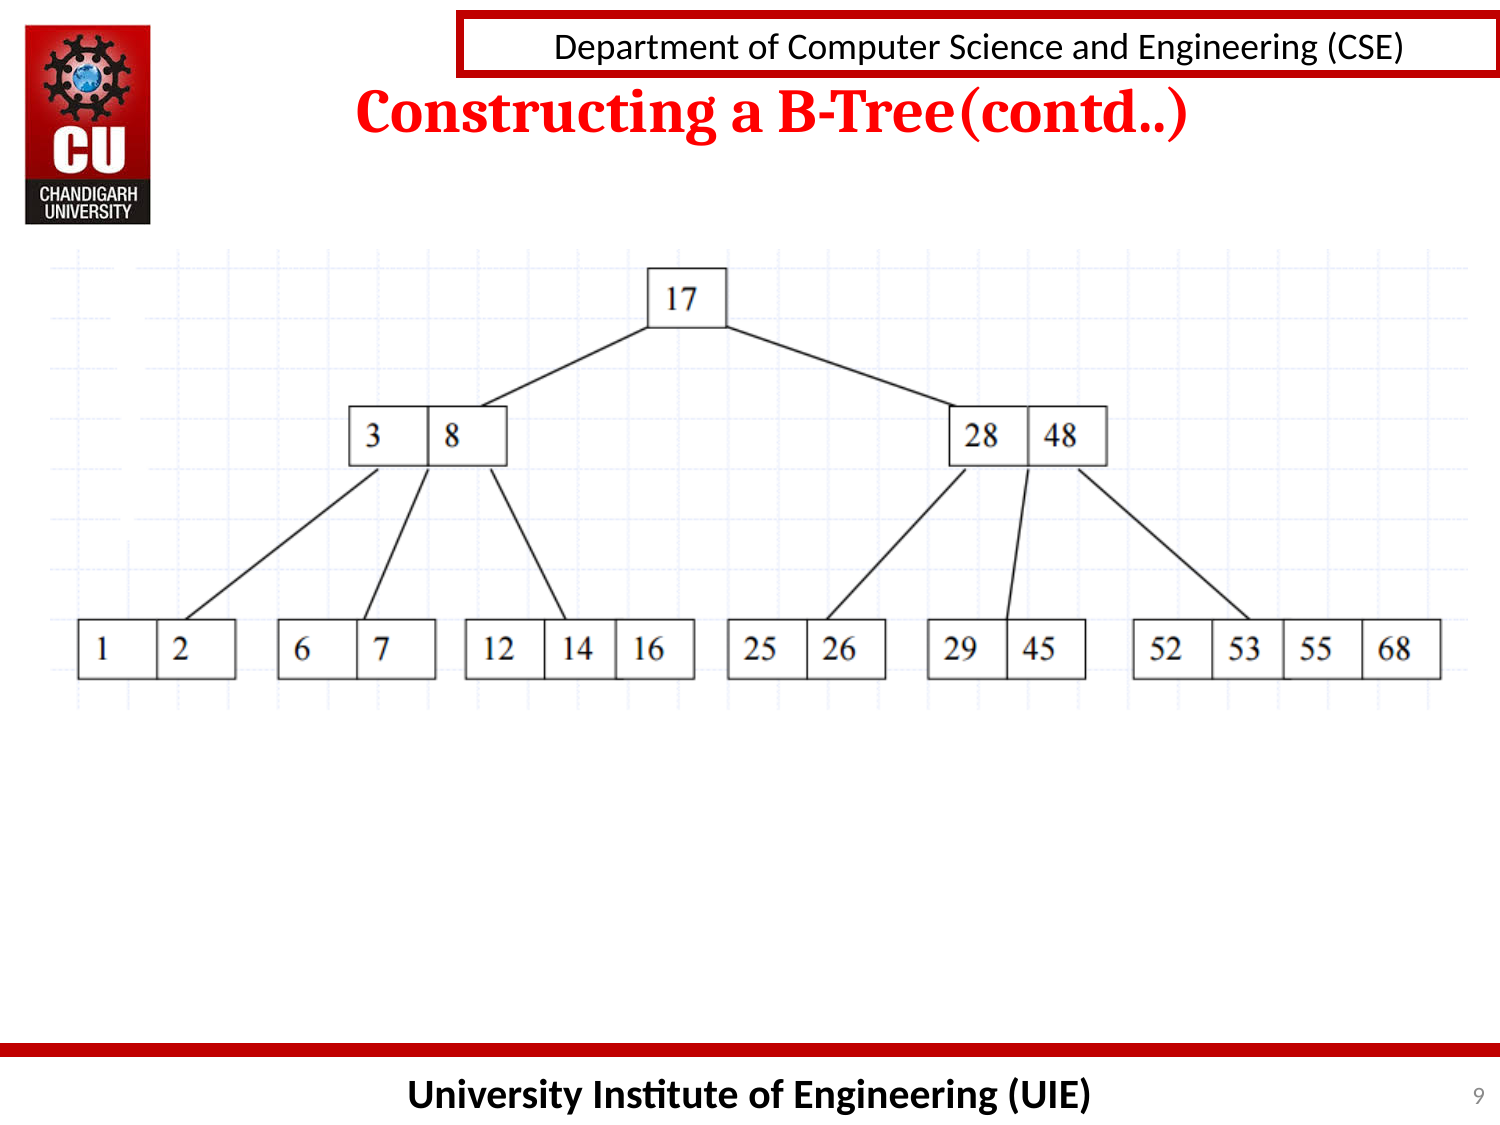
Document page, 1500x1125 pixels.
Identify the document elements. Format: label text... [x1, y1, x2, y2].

text_box Constructing a B-Tree(contd..) [137, 62, 1413, 188]
picture [24, 24, 151, 225]
slide_number 9 [1149, 1065, 1500, 1125]
picture [49, 249, 1468, 718]
